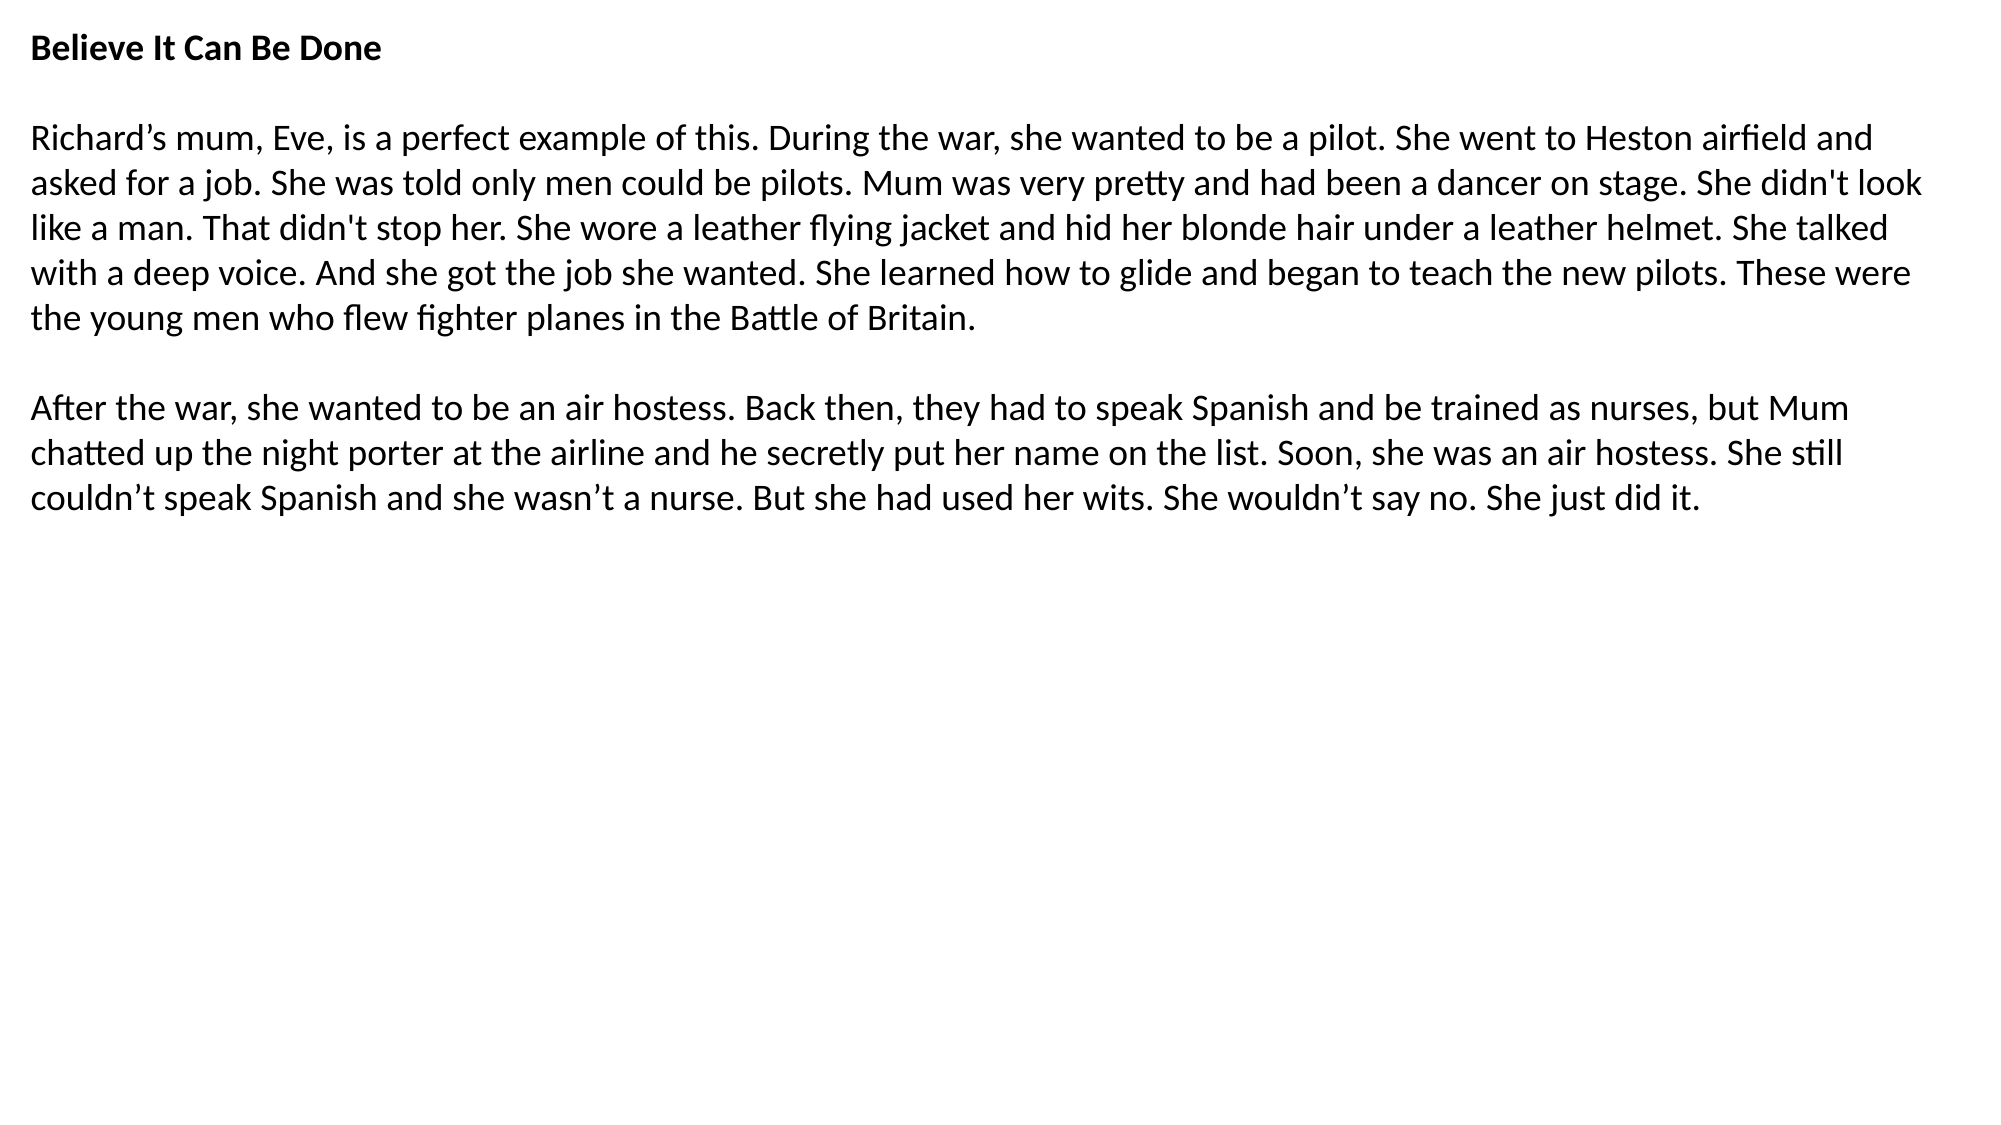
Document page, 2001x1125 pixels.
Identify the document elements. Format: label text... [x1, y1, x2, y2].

text_box Believe It Can Be Done Richard’s mum, Eve, is a perfect example of this. During the war, she wanted to be a pilot. She went to Heston airfield and asked for a job. She was told only men could be pilots. Mum was very pretty and had been a dancer on stage. She didn't look like a man. That didn't stop her. She wore a leather flying jacket and hid her blonde hair under a leather helmet. She talked with a deep voice. And she got the job she wanted. She learned how to glide and began to teach the new pilots. These were the young men who flew fighter planes in the Battle of Britain. After the war, she wanted to be an air hostess. Back then, they had to speak Spanish and be trained as nurses, but Mum chatted up the night porter at the airline and he secretly put her name on the list. Soon, she was an air hostess. She still couldn’t speak Spanish and she wasn’t a nurse. But she had used her wits. She wouldn’t say no. She just did it. [15, 15, 1980, 571]
